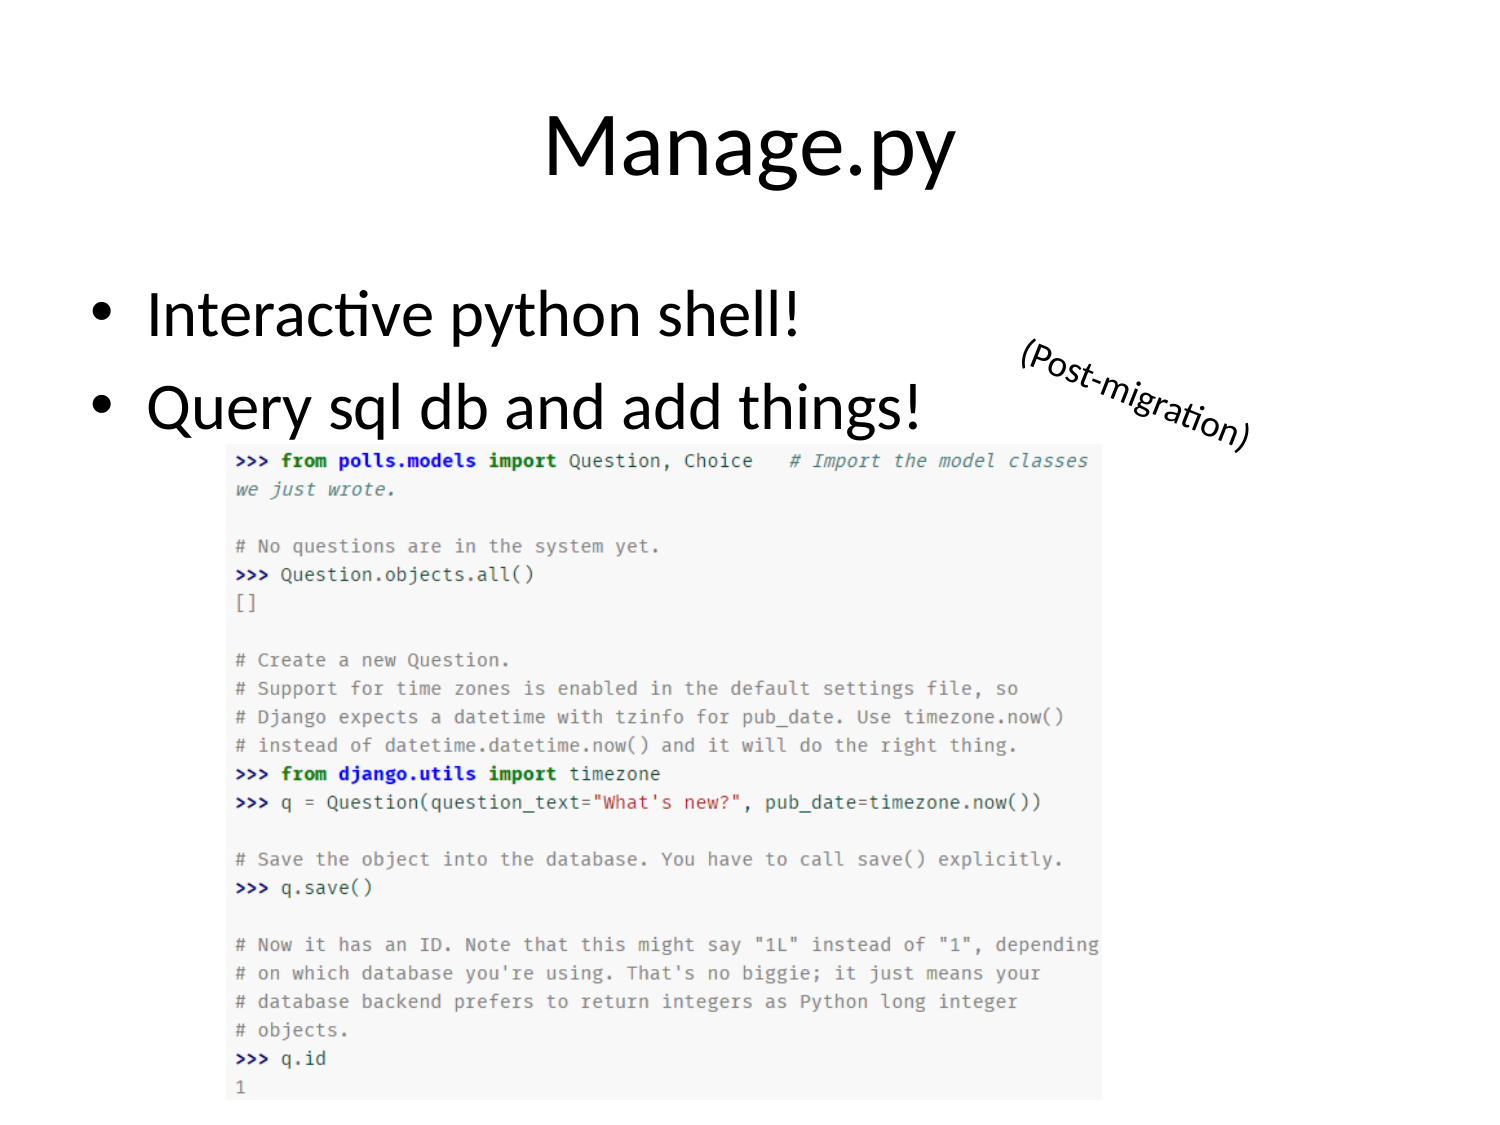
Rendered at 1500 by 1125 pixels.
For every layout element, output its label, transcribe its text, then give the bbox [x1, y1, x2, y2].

list Interactive python shell! Query sql db and add things! [75, 262, 1425, 1005]
title Manage.py [75, 45, 1425, 233]
picture [225, 444, 1102, 1100]
text_box (Post-migration) [998, 314, 1299, 480]
